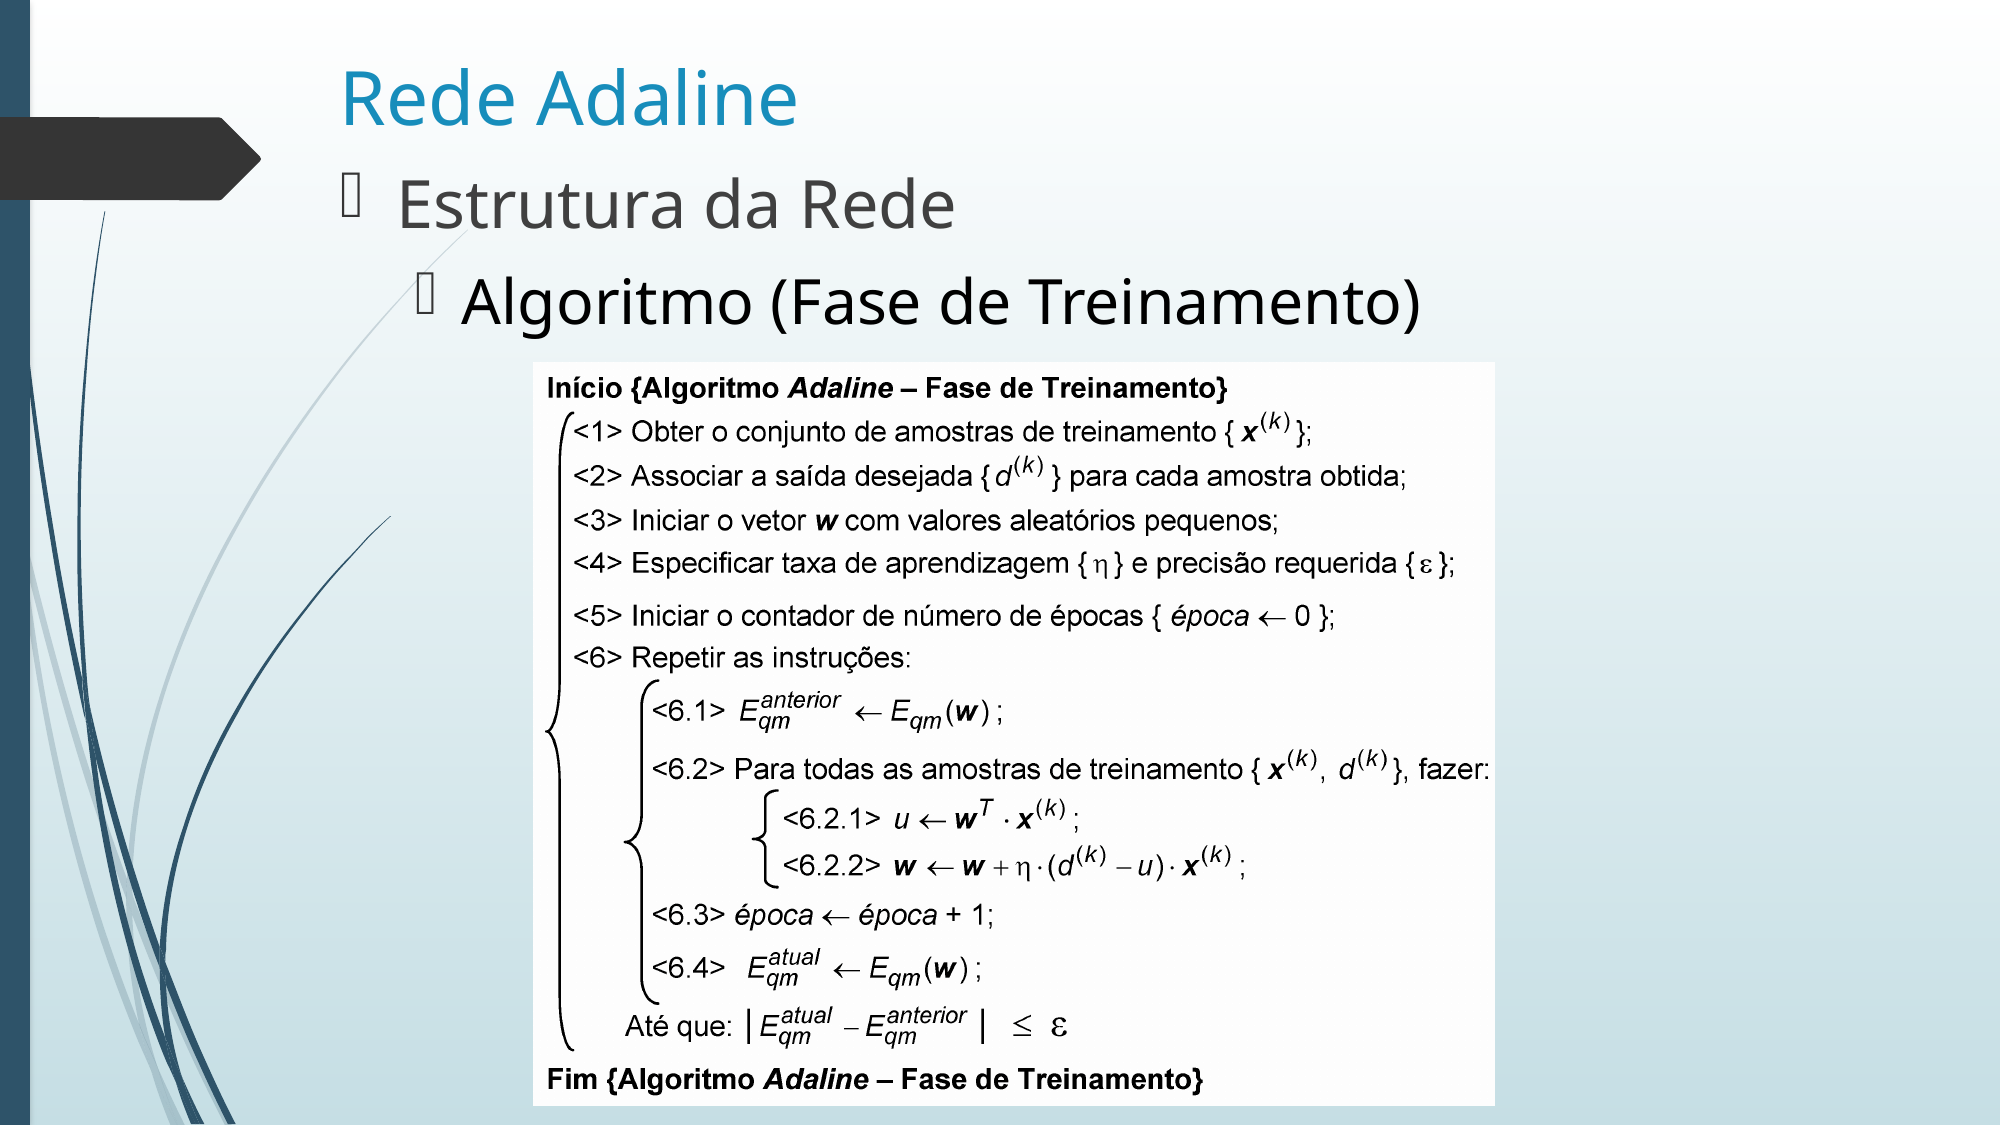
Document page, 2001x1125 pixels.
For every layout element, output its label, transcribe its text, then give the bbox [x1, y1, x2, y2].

list Estrutura da Rede Algoritmo (Fase de Treinamento) [324, 153, 1675, 1013]
picture [533, 362, 1496, 1107]
title Rede Adaline [324, 42, 1675, 153]
